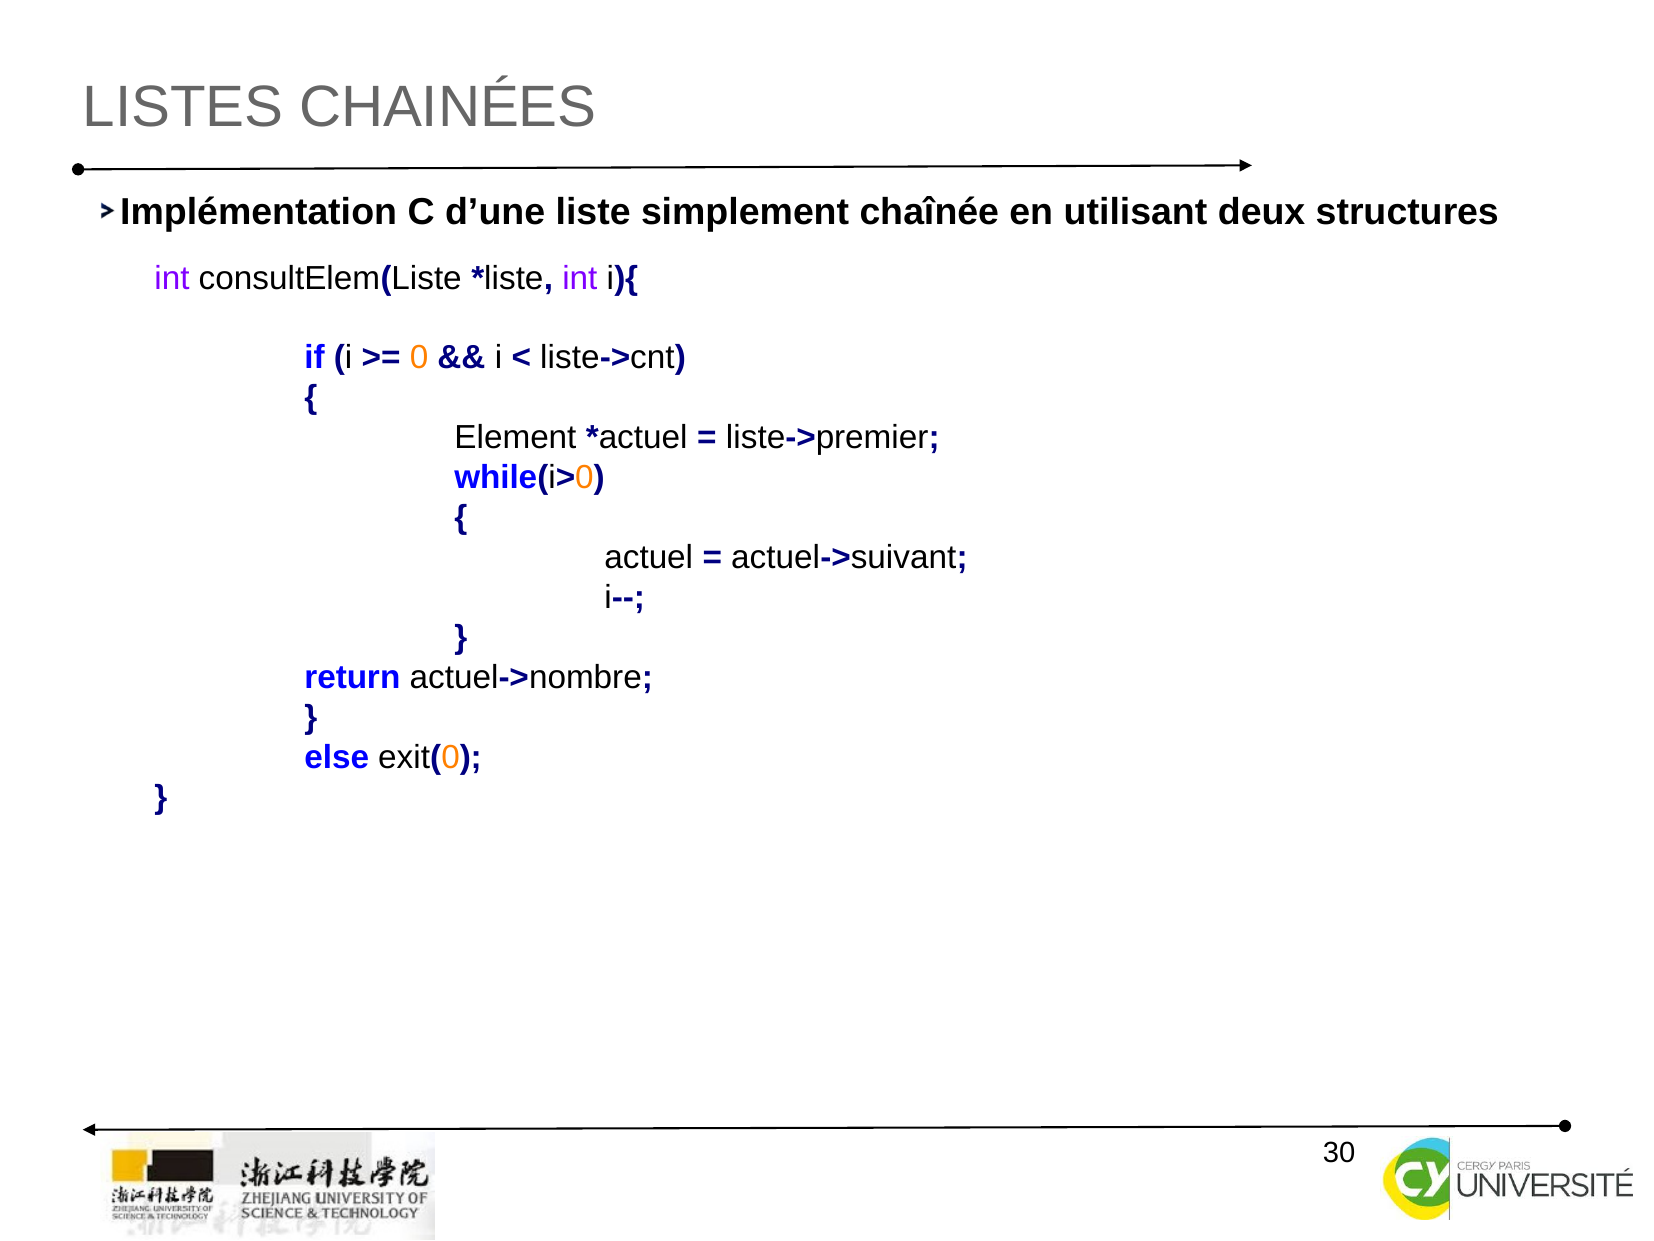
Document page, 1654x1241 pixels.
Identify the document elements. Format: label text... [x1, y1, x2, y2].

picture [93, 196, 121, 223]
text_box int consultElem(Liste *liste, int i){ if (i >= 0 && i < liste->cnt) { Element *actuel = liste->premier; while(i>0) { actuel = actuel->suivant; i--; } return actuel->nombre; } else exit(0); } [139, 248, 1565, 822]
text_box Implémentation C d’une liste simplement chaînée en utilisant deux structures [79, 179, 1563, 239]
picture [100, 1132, 435, 1240]
picture [1380, 1136, 1633, 1220]
text_box listes chainées [82, 49, 1571, 158]
